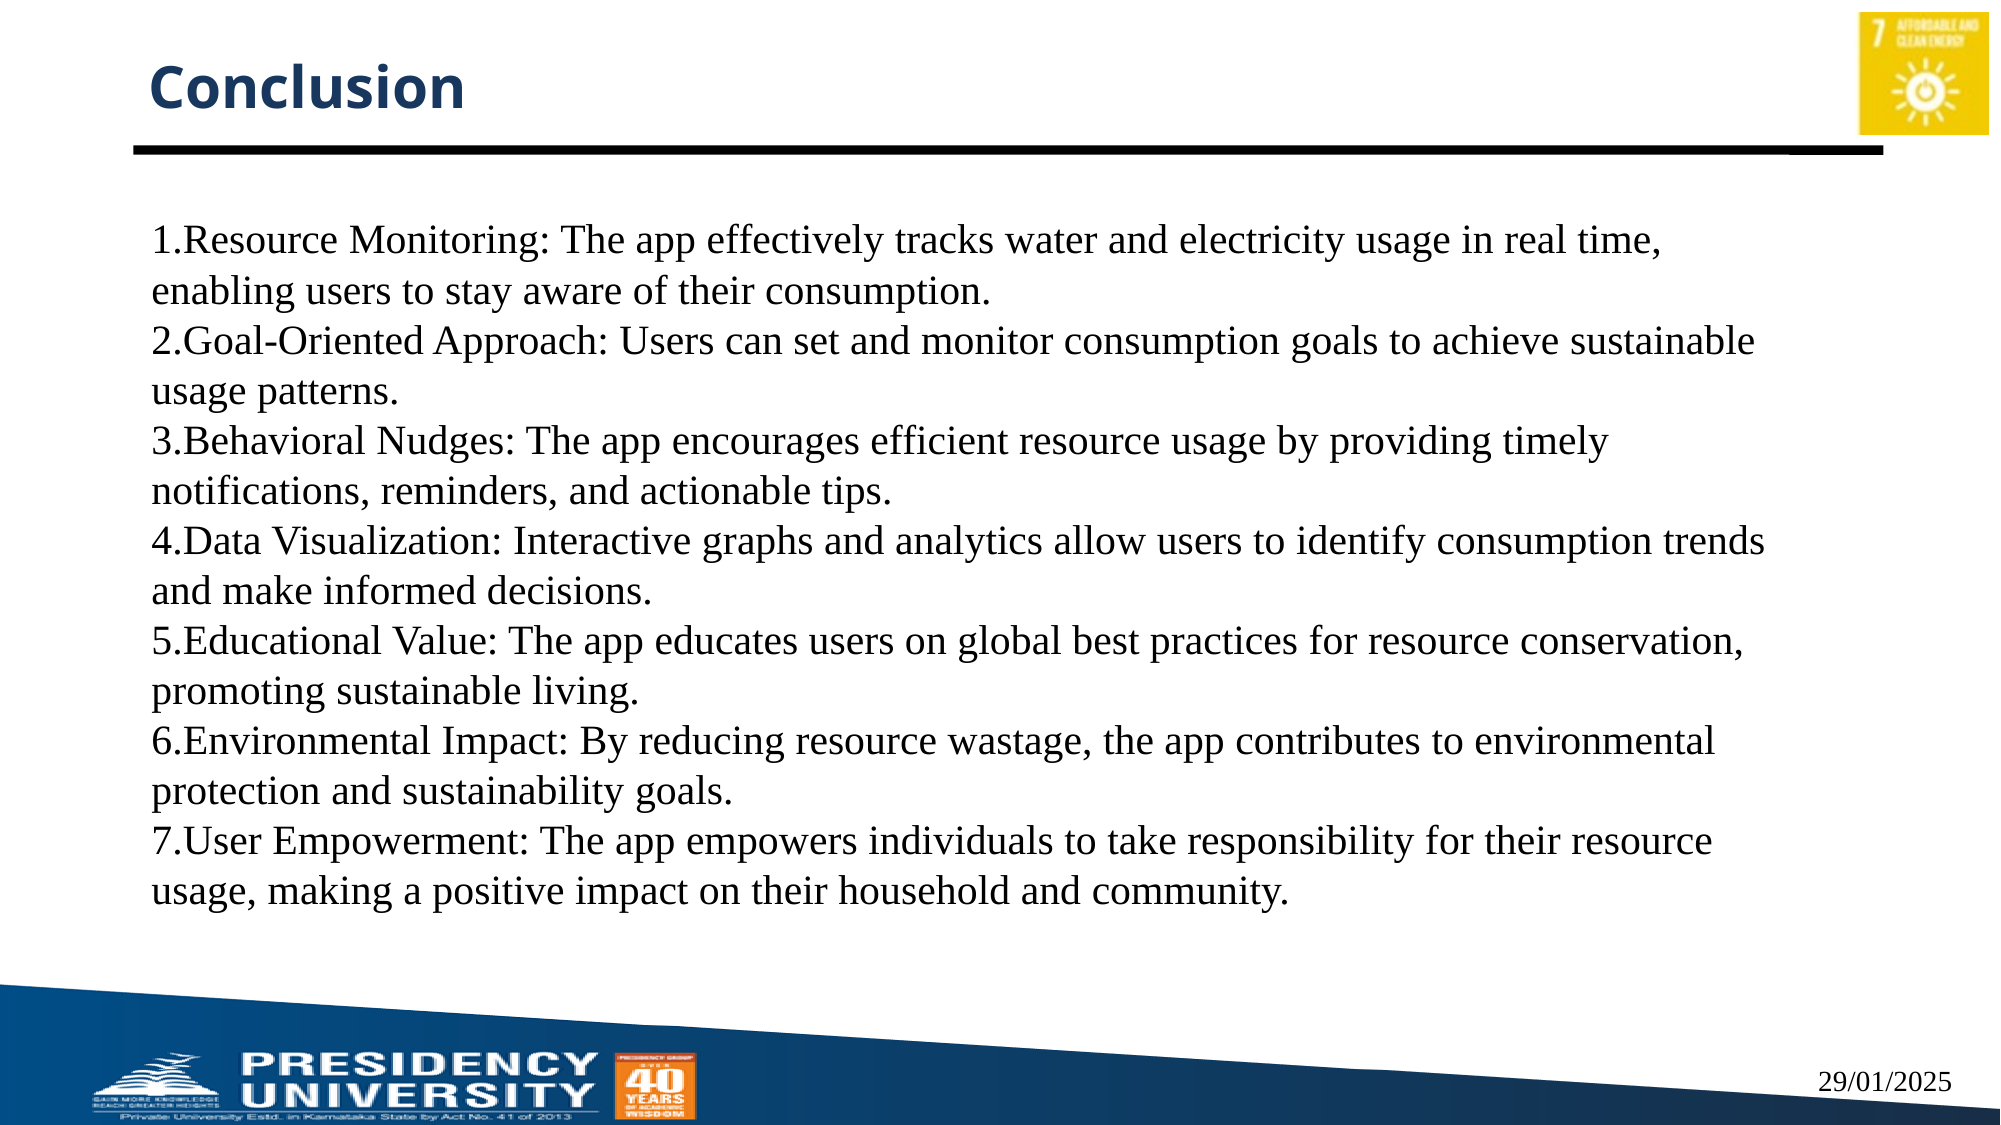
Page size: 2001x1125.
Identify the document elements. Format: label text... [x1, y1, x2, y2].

list Resource Monitoring: The app effectively tracks water and electricity usage in real time, enabling users to stay aware of their consumption. Goal-Oriented Approach: Users can set and monitor consumption goals to achieve sustainable usage patterns. Behavioral Nudges: The app encourages efficient resource usage by providing timely notifications, reminders, and actionable tips. Data Visualization: Interactive graphs and analytics allow users to identify consumption trends and make informed decisions. Educational Value: The app educates users on global best practices for resource conservation, promoting sustainable living. Environmental Impact: By reducing resource wastage, the app contributes to environmental protection and sustainability goals. User Empowerment: The app empowers individuals to take responsibility for their resource usage, making a positive impact on their household and community. [136, 154, 1830, 971]
picture [1853, 12, 1989, 135]
picture [0, 982, 2000, 1125]
title Conclusion [133, 45, 1848, 125]
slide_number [1500, 1049, 1968, 1110]
